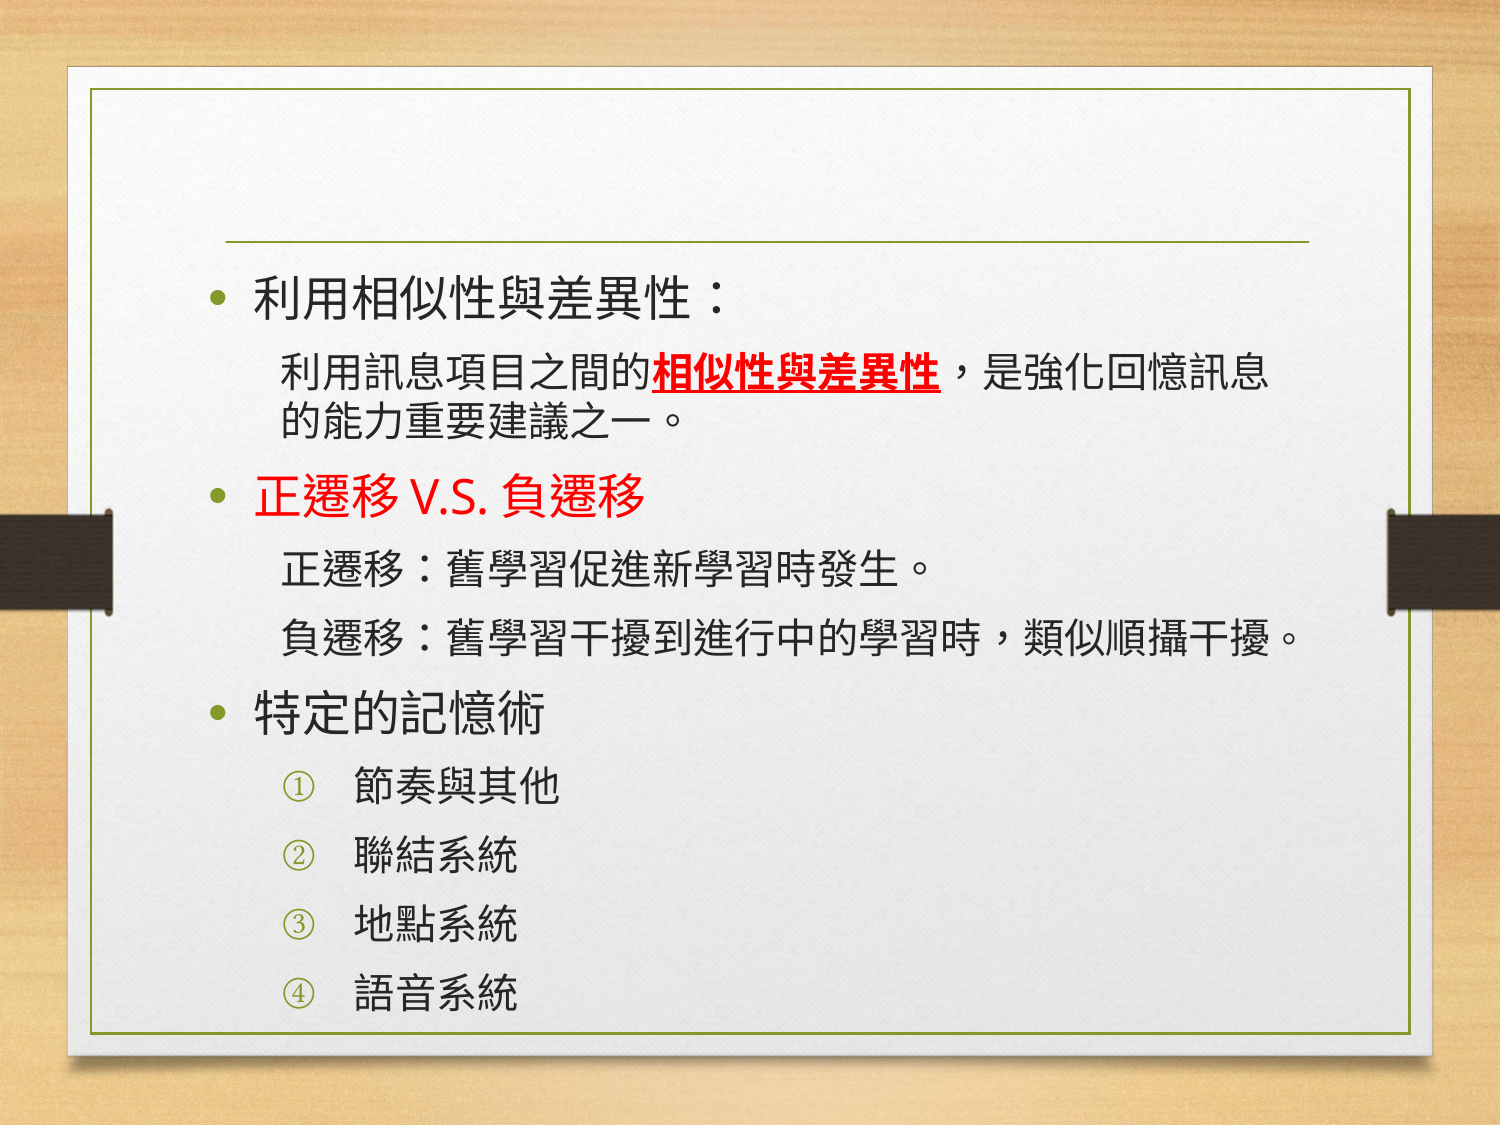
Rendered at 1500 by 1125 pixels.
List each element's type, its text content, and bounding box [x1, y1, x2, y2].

list 利用相似性與差異性： 利用訊息項目之間的相似性與差異性，是強化回憶訊息的能力重要建議之一。 正遷移V.S.負遷移 正遷移：舊學習促進新學習時發生。 負遷移：舊學習干擾到進行中的學習時，類似順攝干擾。 特定的記憶術 節奏與其他 聯結系統 地點系統 語音系統 [193, 260, 1309, 1032]
picture [0, 0, 1500, 1125]
